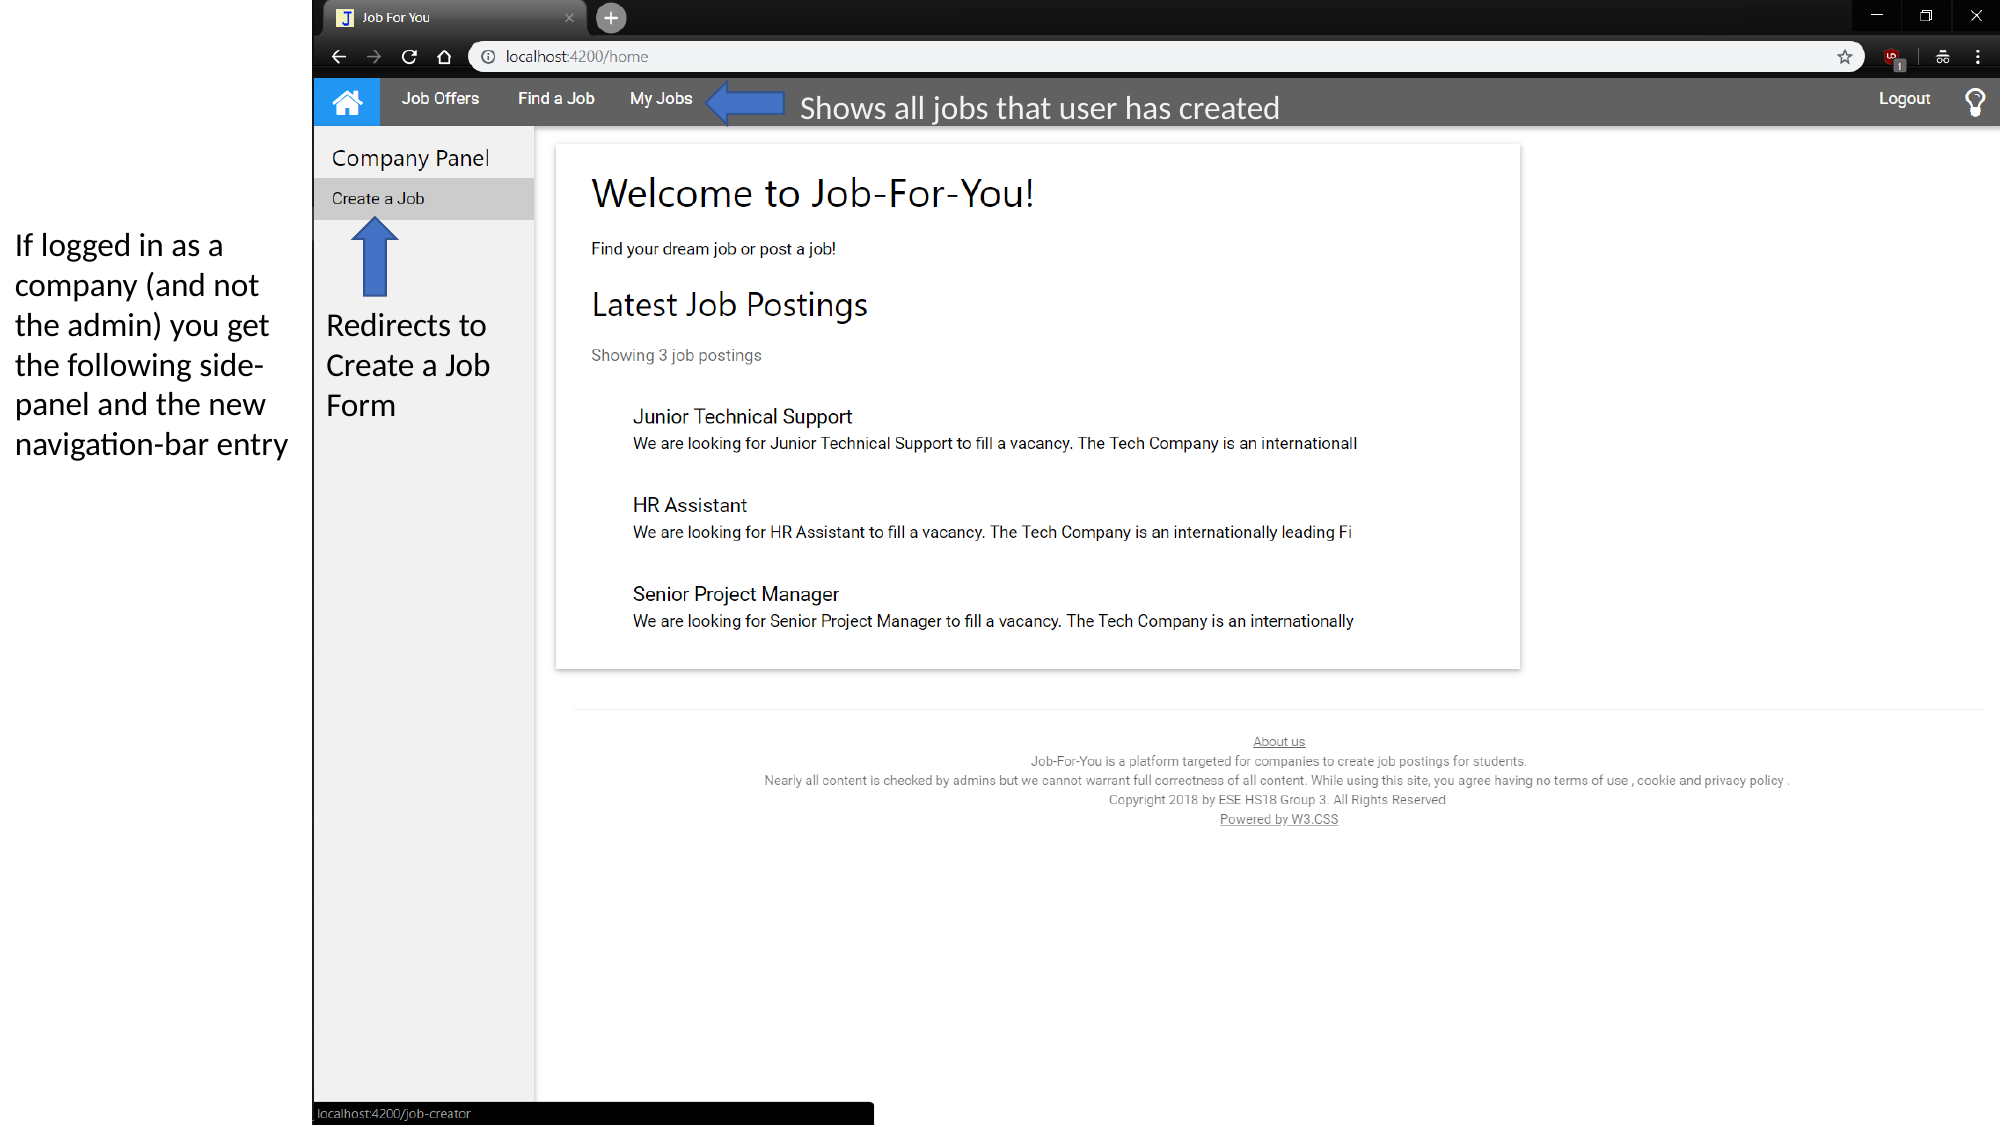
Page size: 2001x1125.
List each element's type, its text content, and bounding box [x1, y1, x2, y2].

picture [312, 0, 2000, 1125]
text_box If logged in as a company (and not the admin) you get the following side-panel and the new navigation-bar entry [0, 215, 312, 470]
